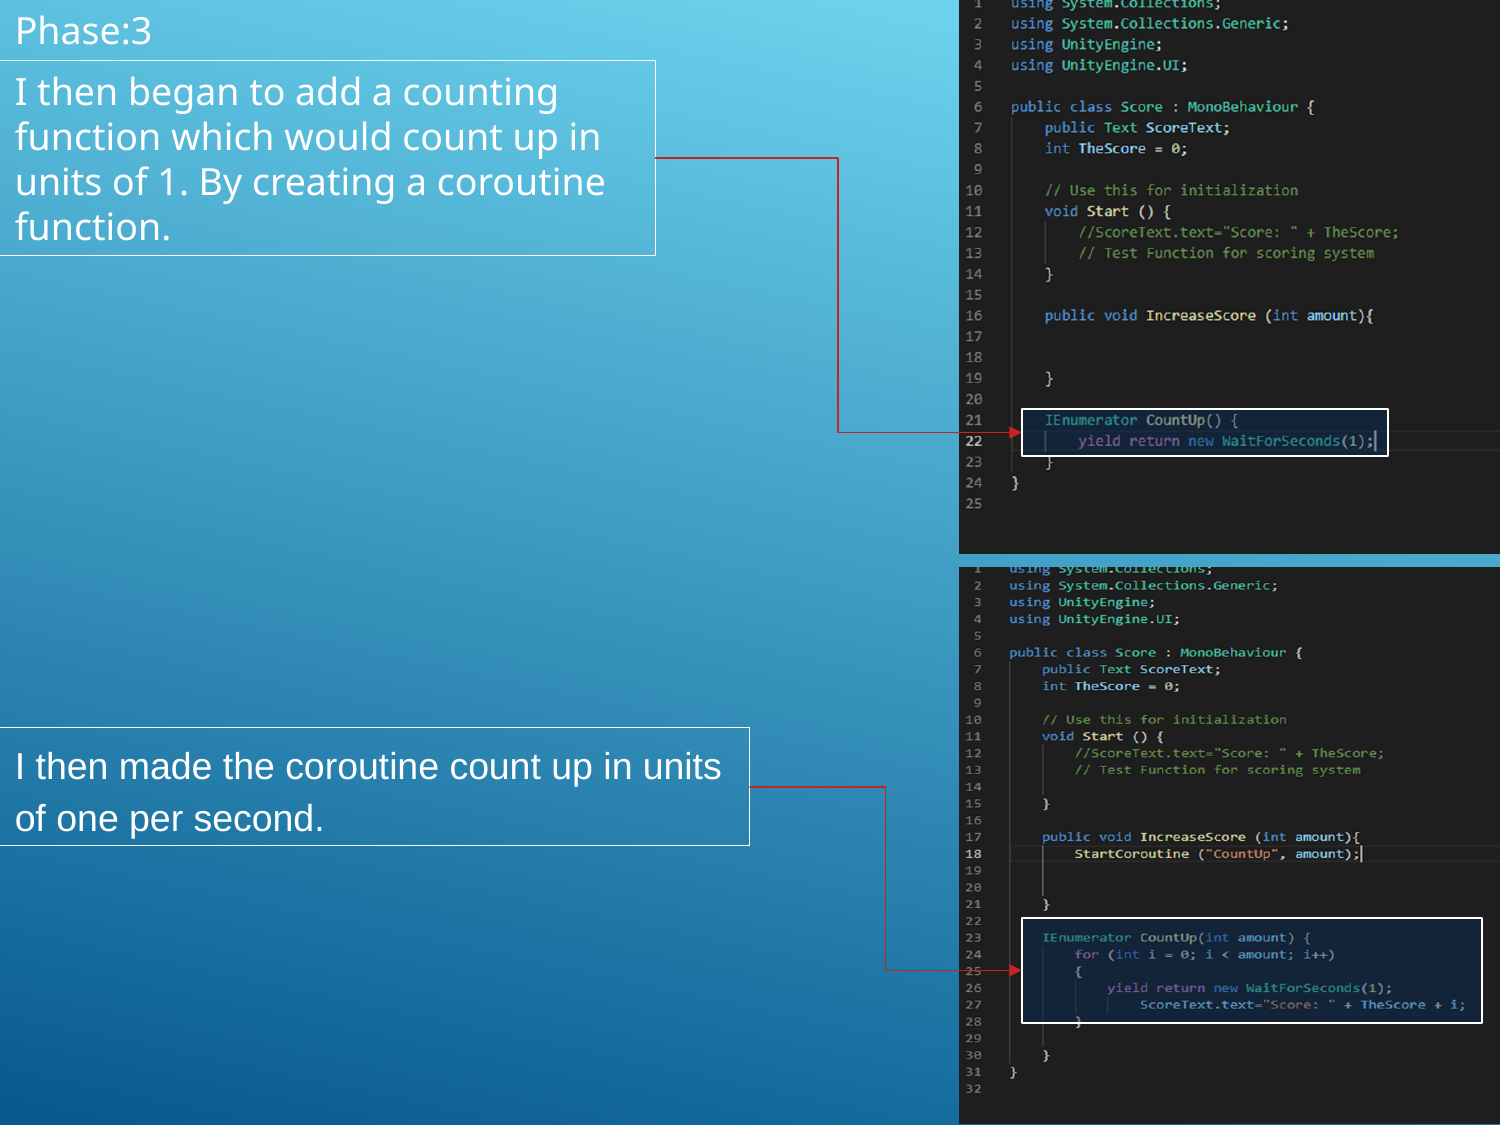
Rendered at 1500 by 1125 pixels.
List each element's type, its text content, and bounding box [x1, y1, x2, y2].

text_box Phase:3 [0, 0, 372, 60]
text_box I then began to add a counting function which would count up in units of 1. By creating a coroutine function. [0, 60, 656, 256]
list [958, 0, 1500, 554]
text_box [655, 158, 1022, 433]
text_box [749, 787, 1022, 971]
text_box I then made the coroutine count up in units of one per second. [0, 727, 750, 846]
picture [958, 567, 1500, 1124]
